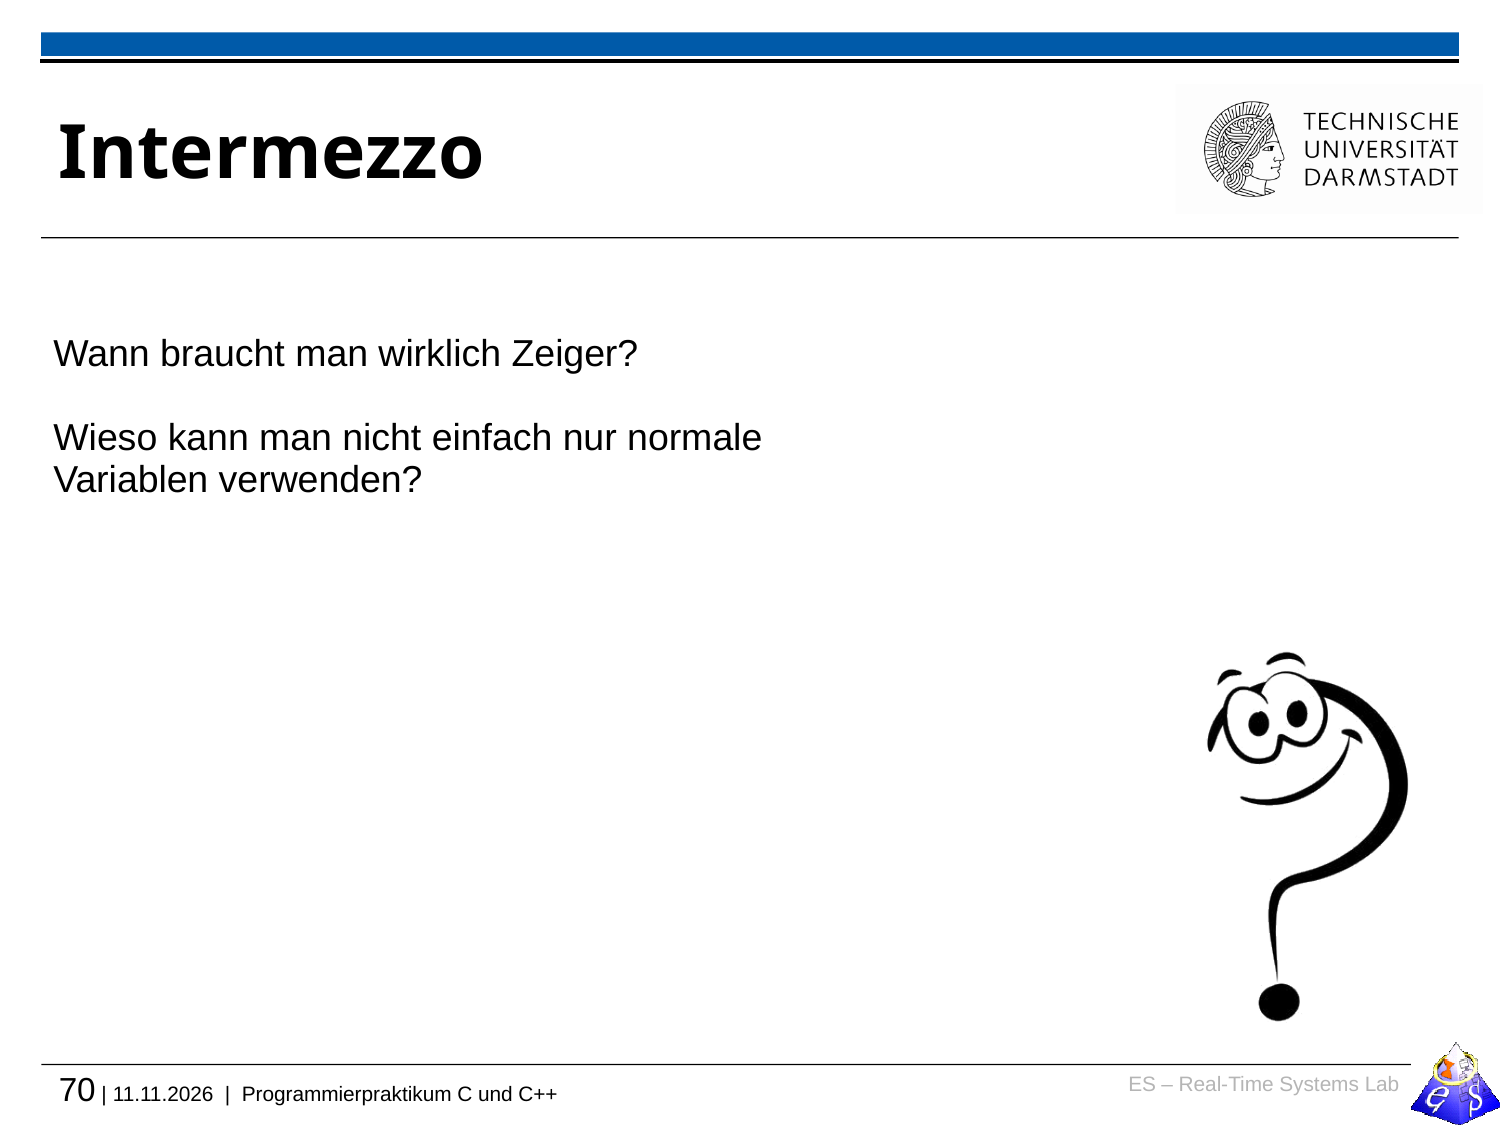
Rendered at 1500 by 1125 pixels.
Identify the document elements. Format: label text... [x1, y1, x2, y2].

picture [1104, 645, 1483, 1024]
title Intermezzo [58, 80, 1187, 218]
picture [1411, 1041, 1500, 1125]
text_box Wann braucht man wirklich Zeiger? Wieso kann man nicht einfach nur normale Variablen verwenden? [38, 325, 883, 508]
picture [1187, 84, 1483, 214]
